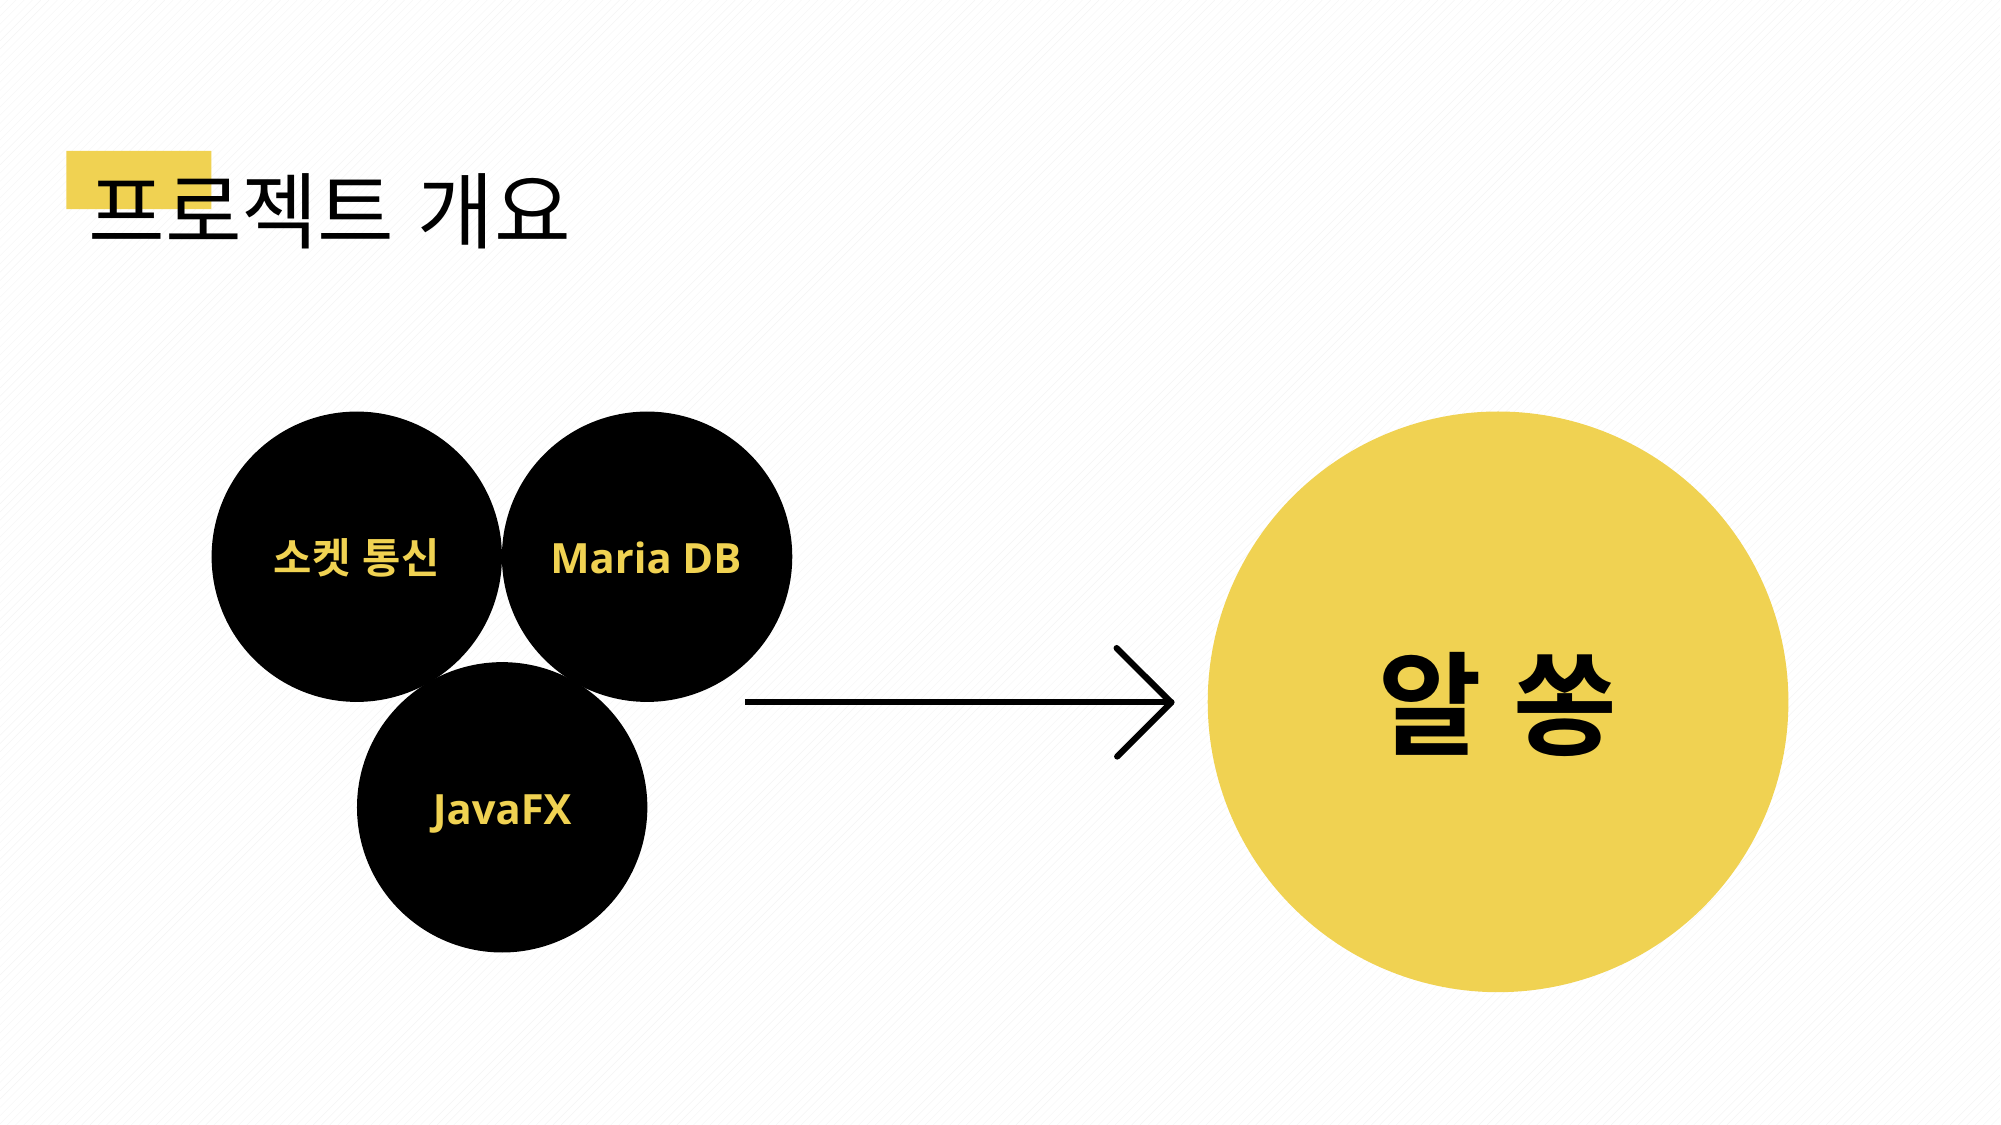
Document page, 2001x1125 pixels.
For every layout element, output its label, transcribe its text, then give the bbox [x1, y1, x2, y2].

text_box 알 쏭 [1363, 626, 1633, 776]
text_box [210, 410, 502, 703]
text_box JavaFX [418, 775, 587, 841]
text_box 프로젝트 개요 [73, 151, 643, 266]
text_box 소켓 통신 [258, 524, 455, 589]
text_box [500, 410, 794, 703]
text_box [69, 77, 638, 275]
text_box [1206, 410, 1790, 994]
text_box [355, 661, 649, 954]
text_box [1116, 648, 1171, 703]
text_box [1117, 702, 1172, 757]
text_box [65, 150, 69, 210]
text_box Maria DB [535, 524, 757, 589]
